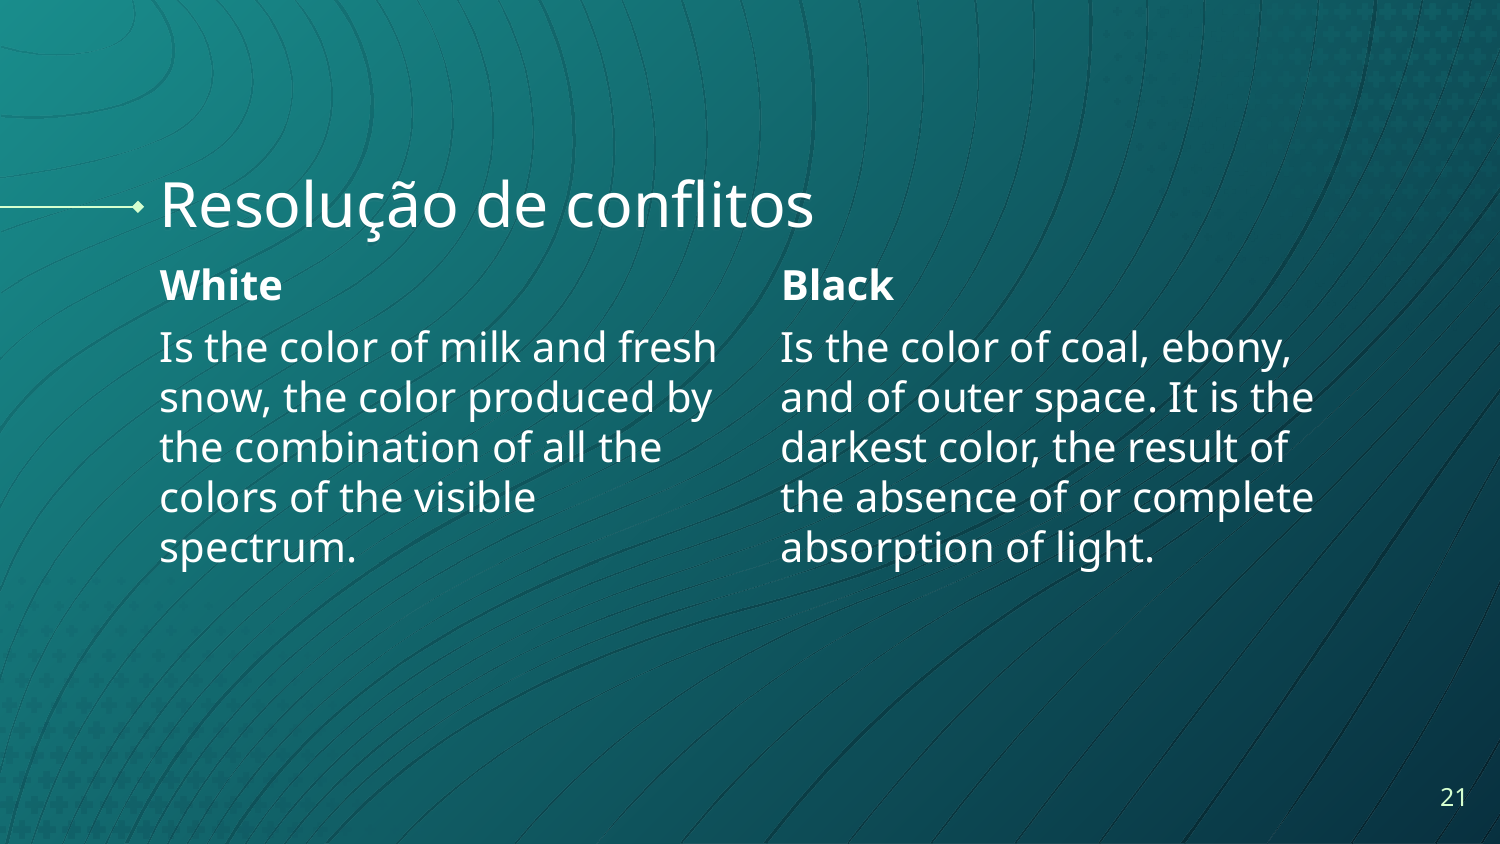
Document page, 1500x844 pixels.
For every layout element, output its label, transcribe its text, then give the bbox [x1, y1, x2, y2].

title Resolução de conflitos [159, 174, 1340, 240]
list White Is the color of milk and fresh snow, the color produced by the combination of all the colors of the visible spectrum. [159, 258, 720, 702]
slide_number 21 [1378, 766, 1469, 832]
list Black Is the color of coal, ebony, and of outer space. It is the darkest color, the result of the absence of or complete absorption of light. [780, 258, 1340, 702]
